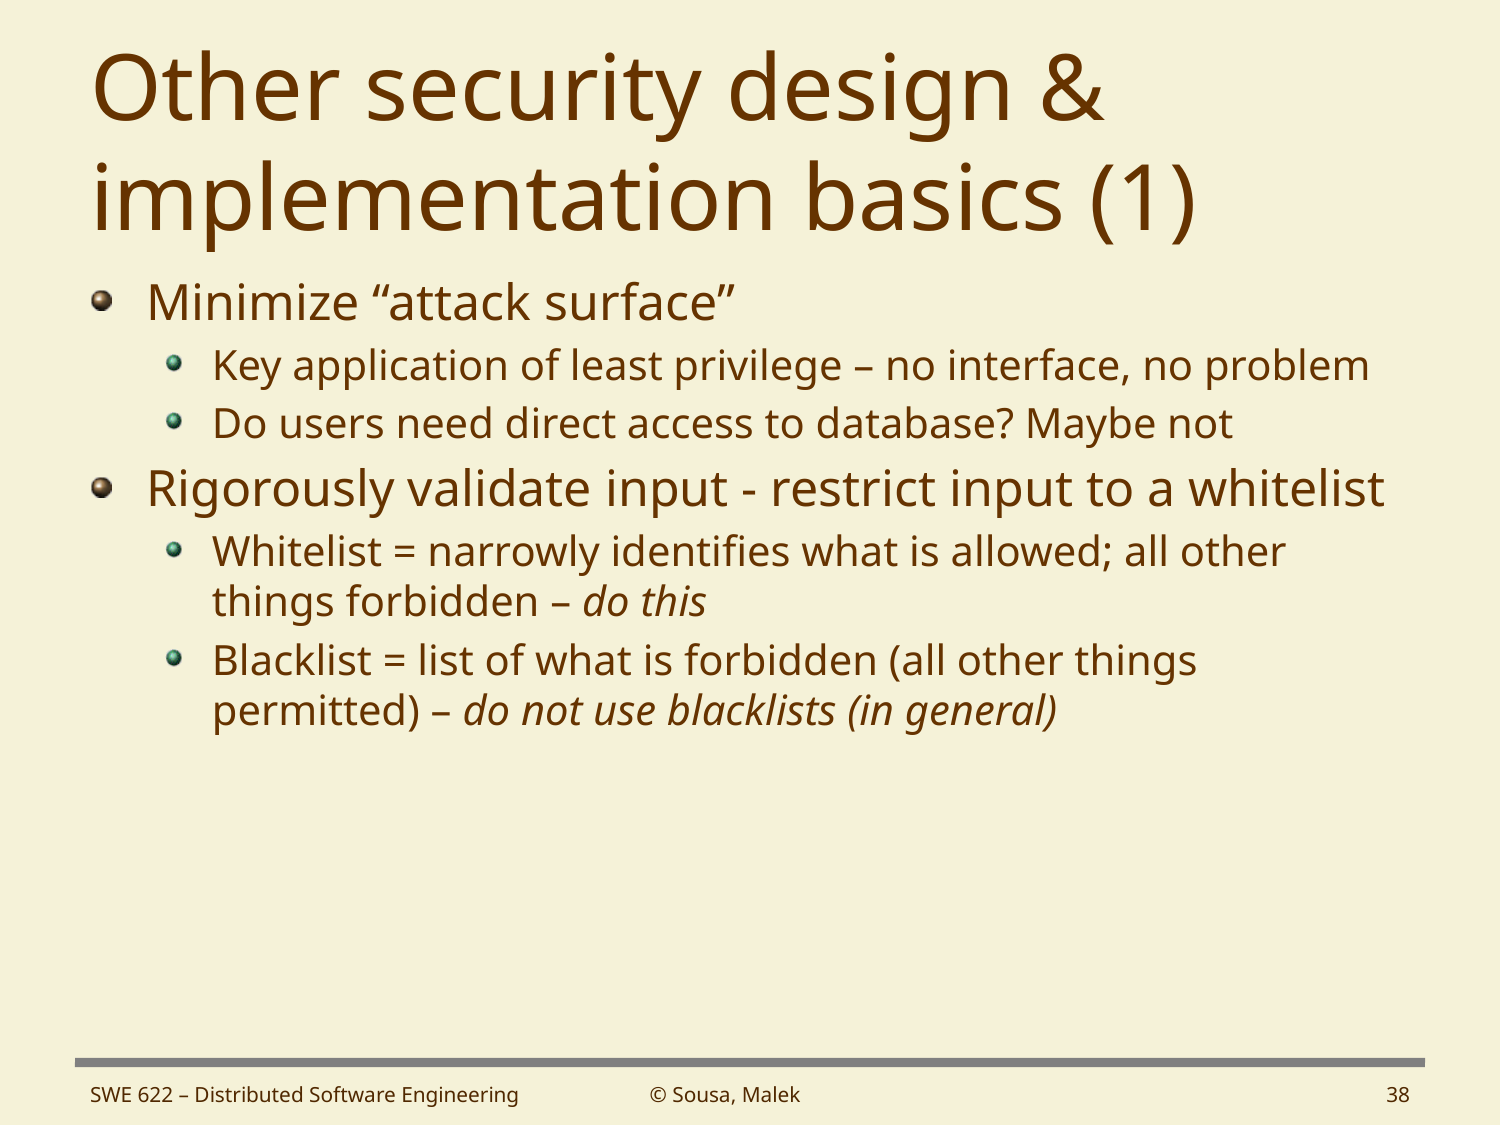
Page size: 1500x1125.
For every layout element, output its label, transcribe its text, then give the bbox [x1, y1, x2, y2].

picture [165, 354, 183, 373]
list Minimize “attack surface” Key application of least privilege – no interface, no problem Do users need direct access to database? Maybe not Rigorously validate input - restrict input to a whitelist Whitelist = narrowly identifies what is allowed; all other things forbidden – do this Blacklist = list of what is forbidden (all other things permitted) – do not use blacklists (in general) [75, 262, 1425, 1005]
picture [165, 412, 183, 431]
footer © Sousa, Malek [549, 1074, 899, 1125]
slide_number SWE 622 – Distributed Software Engineering [74, 1074, 549, 1125]
picture [90, 476, 112, 498]
title Other security design & implementation basics (1) [75, 45, 1425, 233]
slide_number 38 [899, 1074, 1426, 1125]
picture [90, 289, 112, 311]
picture [165, 541, 183, 559]
picture [165, 649, 183, 668]
